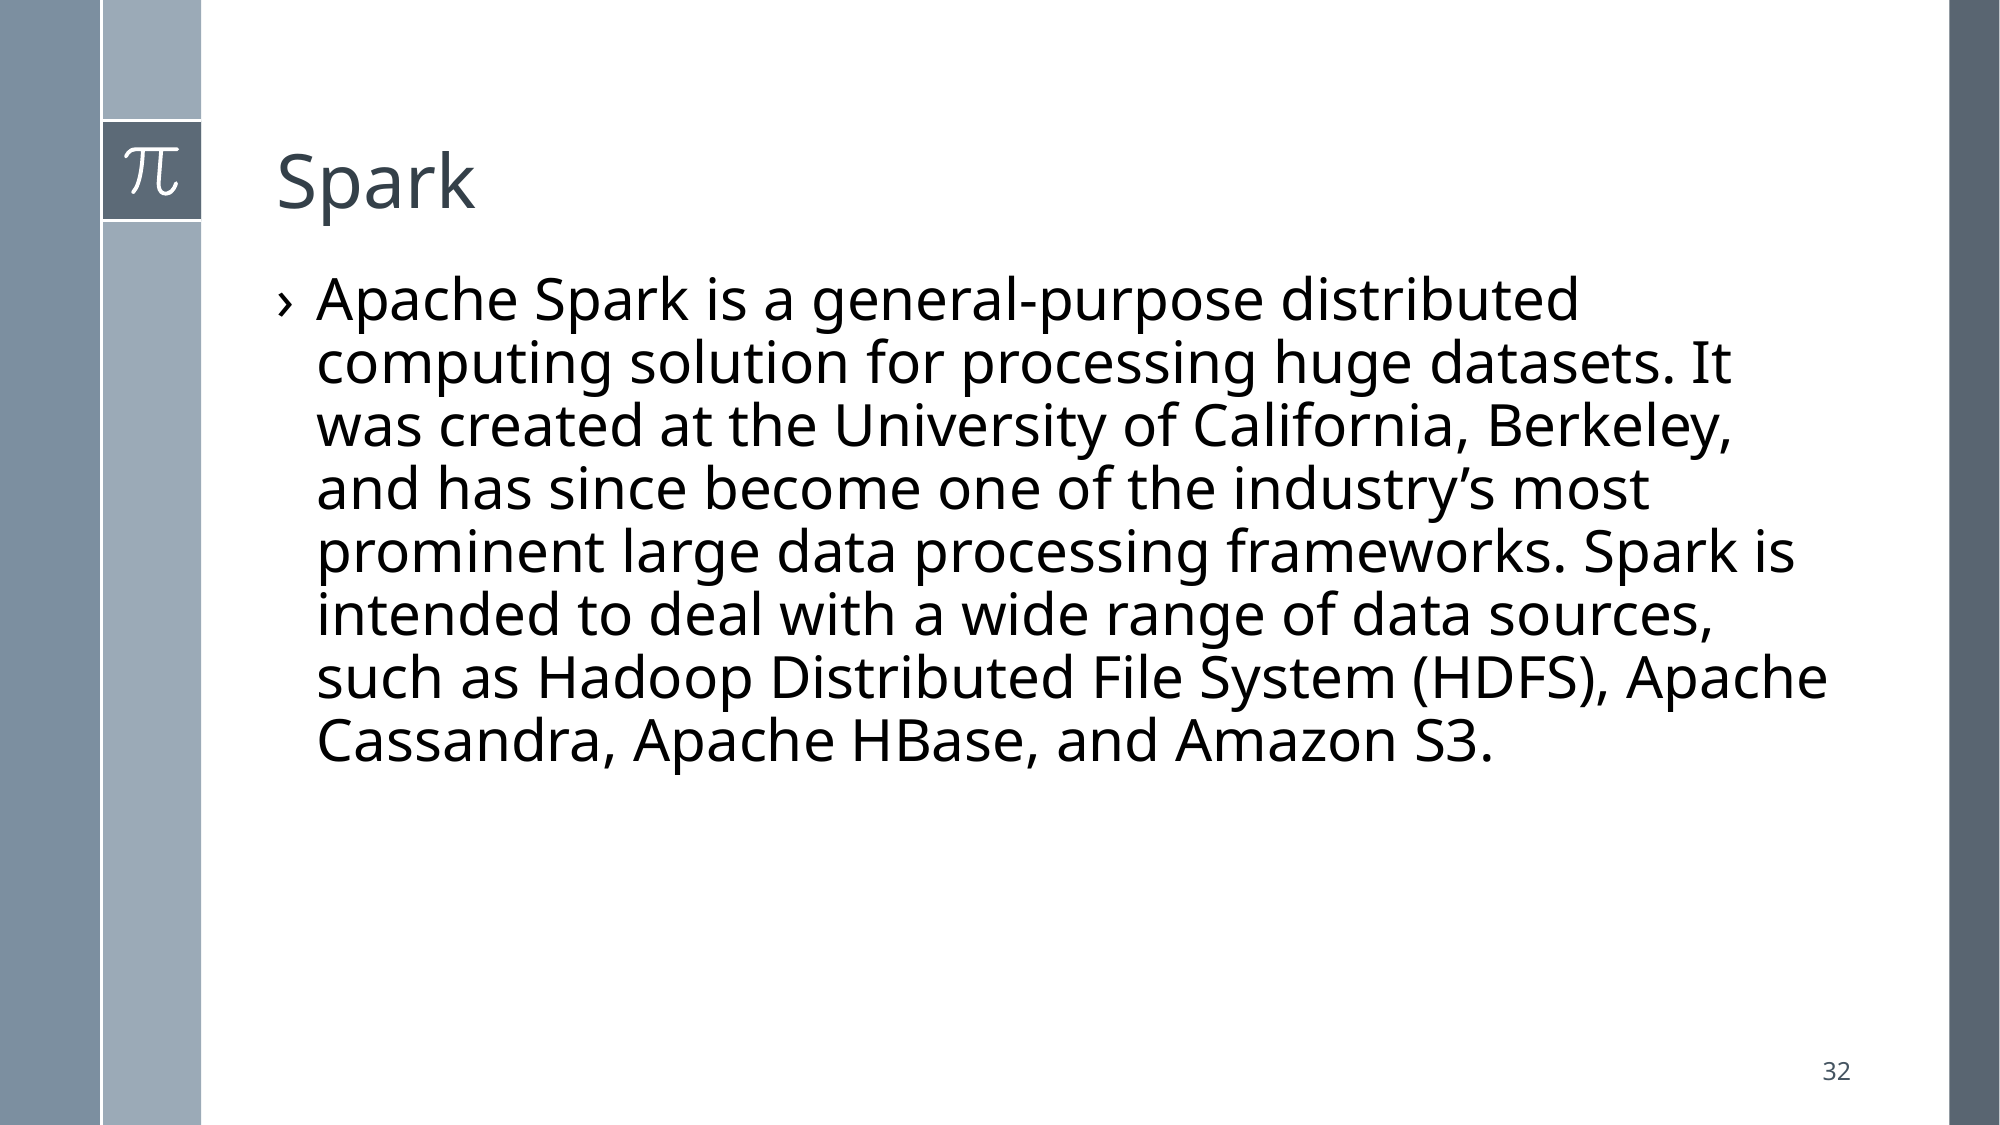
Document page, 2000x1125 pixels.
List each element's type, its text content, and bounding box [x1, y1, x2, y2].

title Spark [261, 29, 1867, 233]
slide_number 32 [1766, 1042, 1867, 1103]
list Apache Spark is a general-purpose distributed computing solution for processing huge datasets. It was created at the University of California, Berkeley, and has since become one of the industry’s most prominent large data processing frameworks. Spark is intended to deal with a wide range of data sources, such as Hadoop Distributed File System (HDFS), Apache Cassandra, Apache HBase, and Amazon S3. [261, 262, 1867, 1013]
